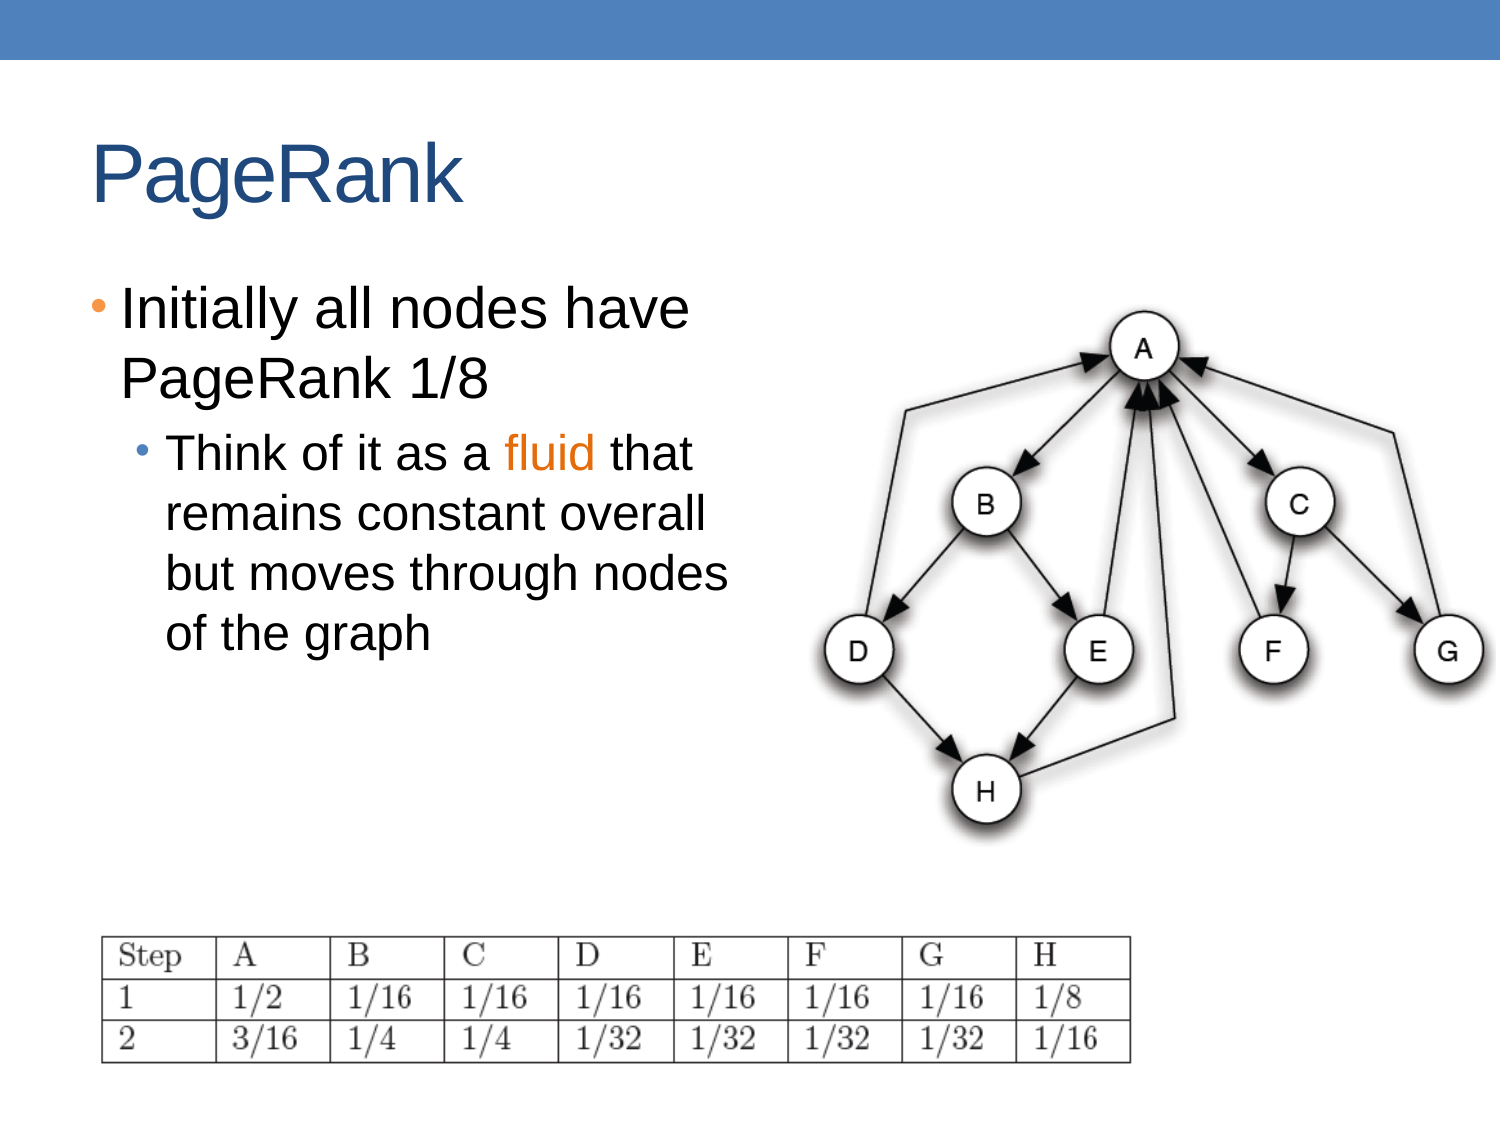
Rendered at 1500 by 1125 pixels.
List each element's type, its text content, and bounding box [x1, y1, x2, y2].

picture [798, 302, 1496, 861]
picture [49, 908, 1173, 1103]
list Initially all nodes have PageRank 1/8 Think of it as a fluid that remains constant overall but moves through nodes of the graph [75, 262, 750, 905]
title PageRank [75, 87, 1425, 250]
